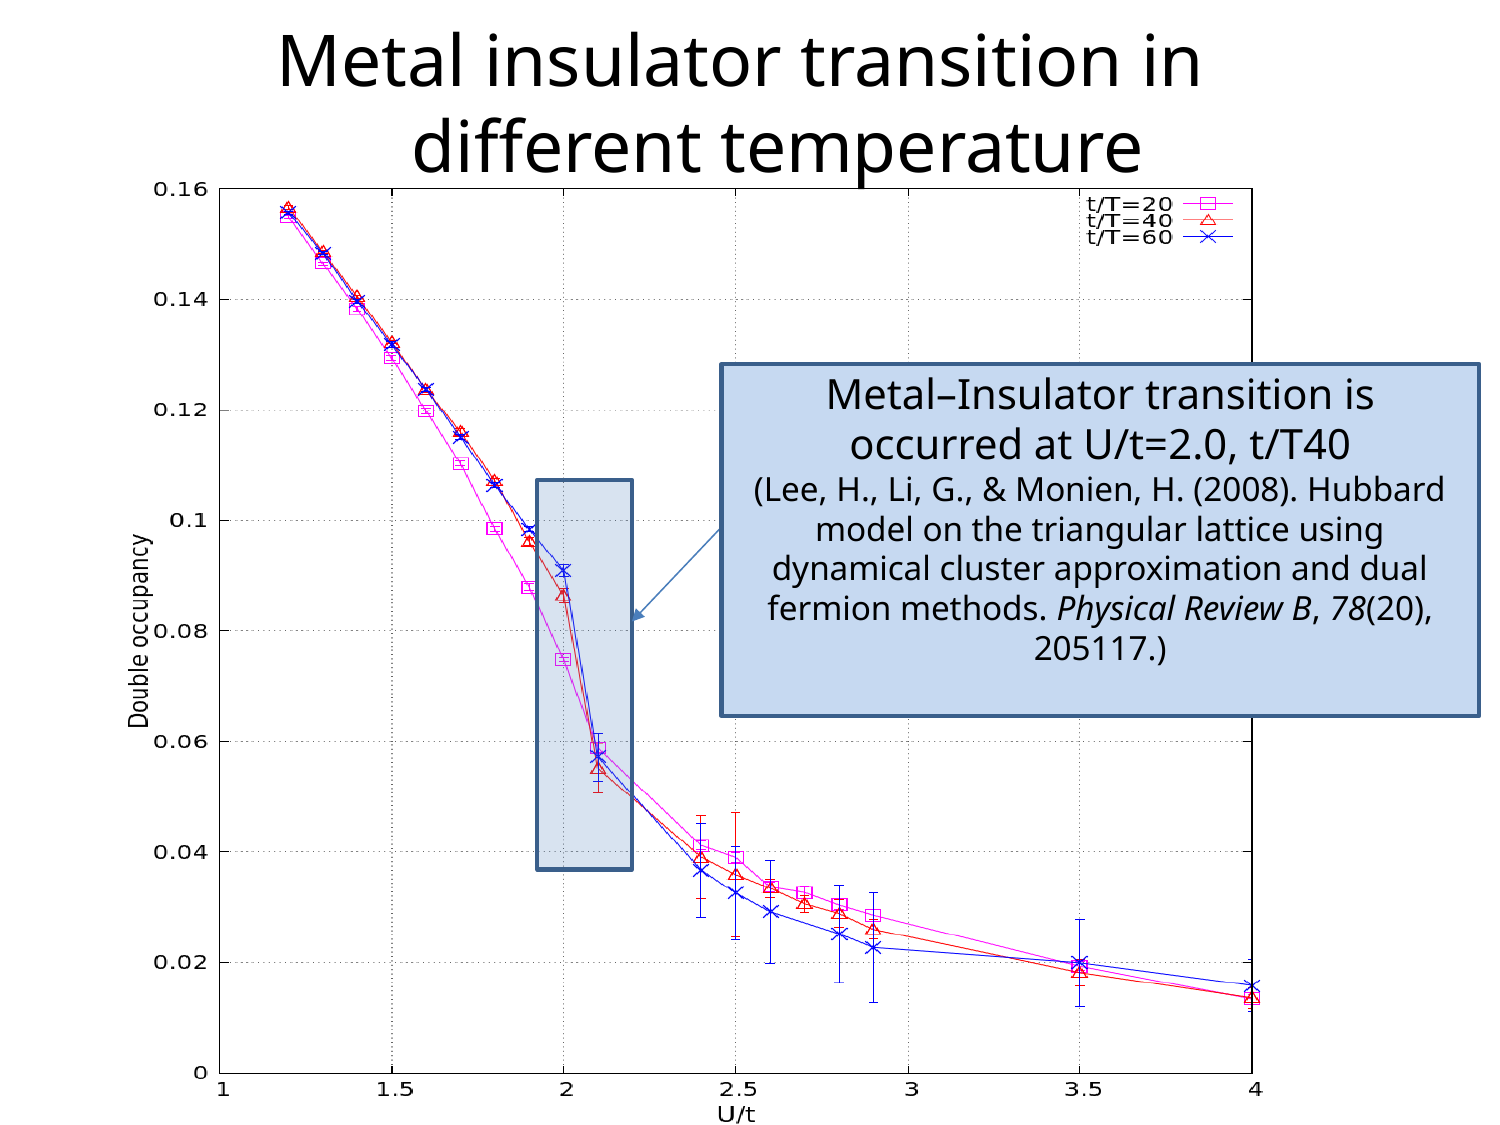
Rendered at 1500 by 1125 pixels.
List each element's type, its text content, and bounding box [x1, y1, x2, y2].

title Metal insulator transition in different temperature [75, 7, 1425, 195]
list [123, 172, 1282, 1125]
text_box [631, 363, 1480, 717]
